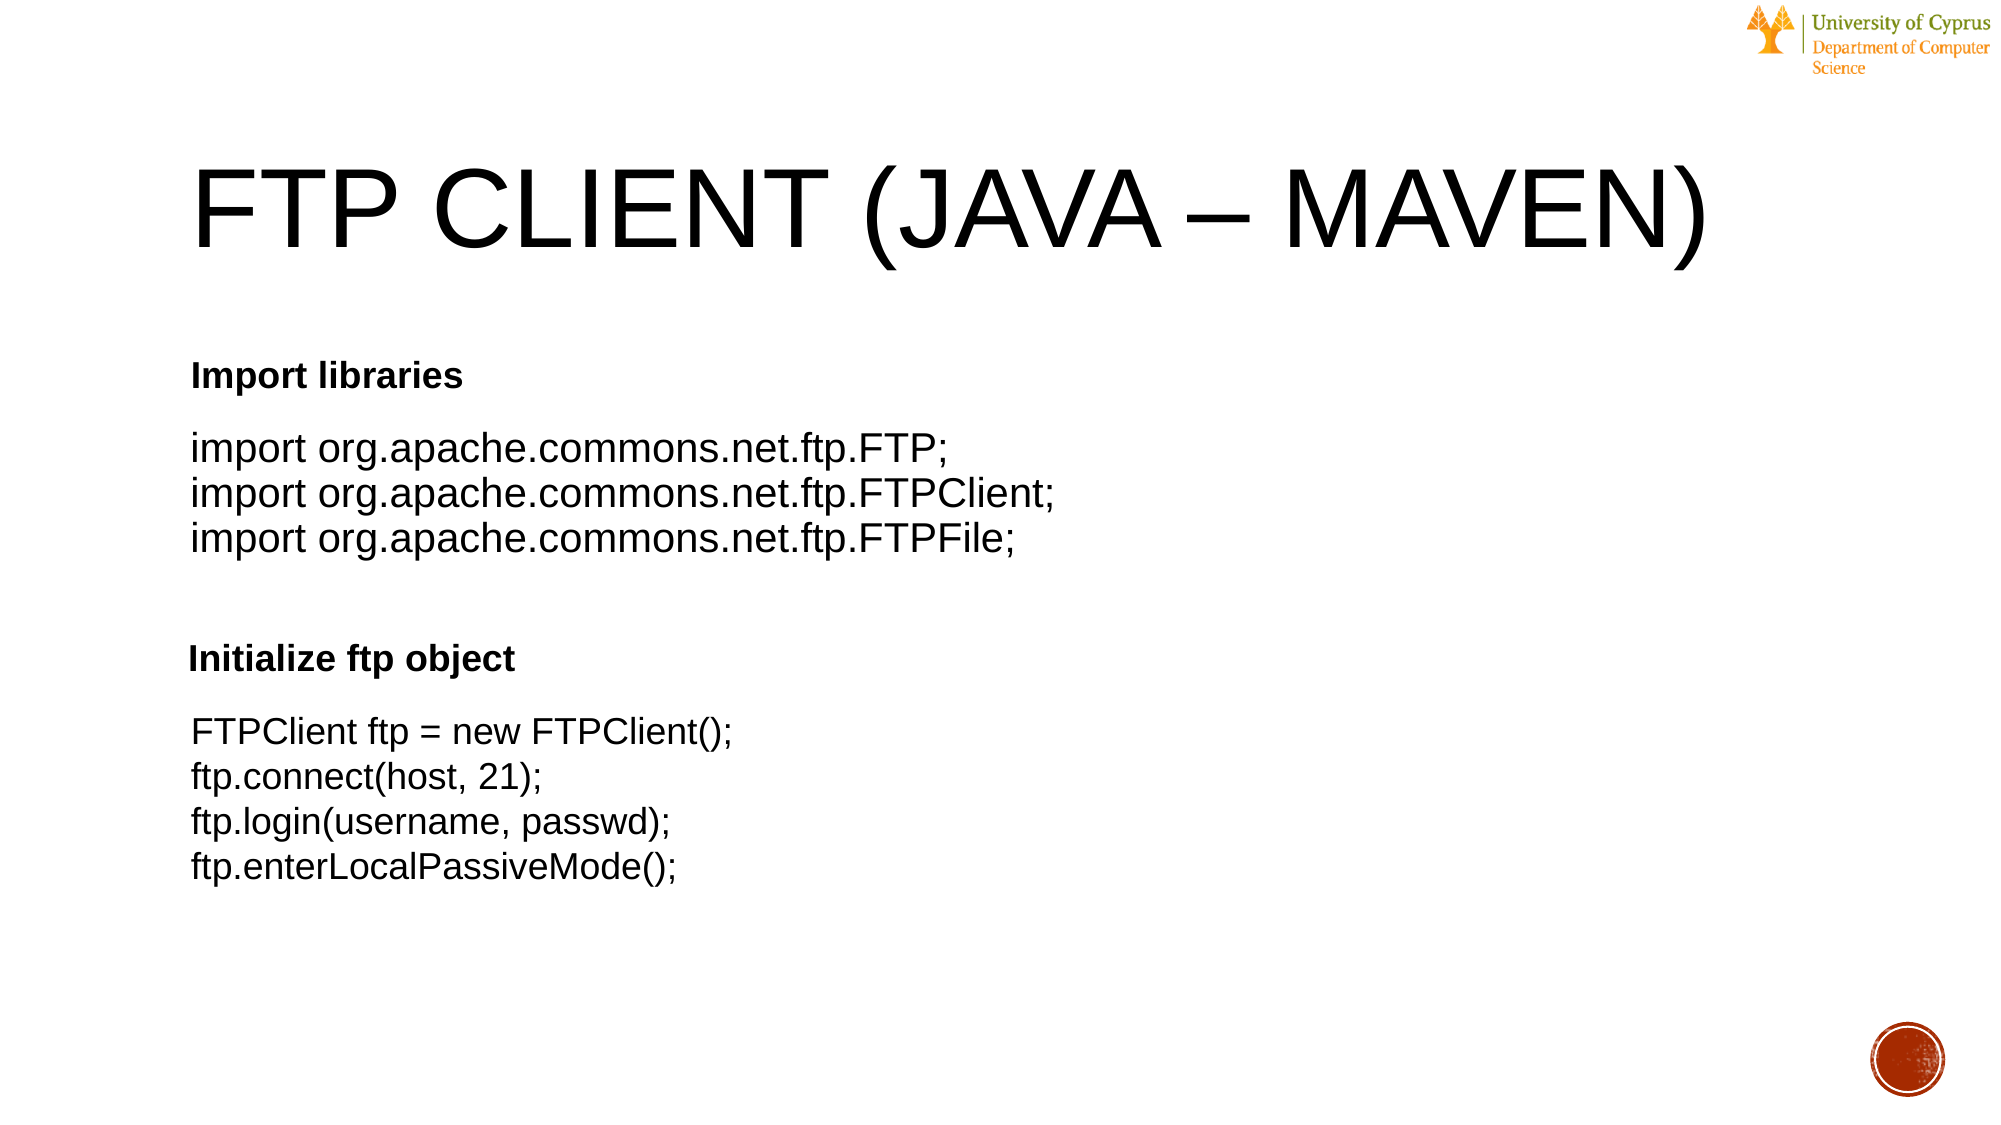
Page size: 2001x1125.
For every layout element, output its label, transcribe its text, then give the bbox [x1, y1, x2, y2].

list import org.apache.commons.net.ftp.FTP; import org.apache.commons.net.ftp.FTPClient; import org.apache.commons.net.ftp.FTPFile; [175, 418, 1229, 581]
picture [1744, 0, 1994, 90]
text_box Import libraries [175, 343, 626, 404]
text_box FTPClient ftp = new FTPClient(); ftp.connect(host, 21); ftp.login(username, passwd); ftp.enterLocalPassiveMode(); [175, 699, 843, 895]
title FTP client (java – maven) [175, 79, 1826, 344]
text_box Initialize ftp object [173, 626, 624, 686]
